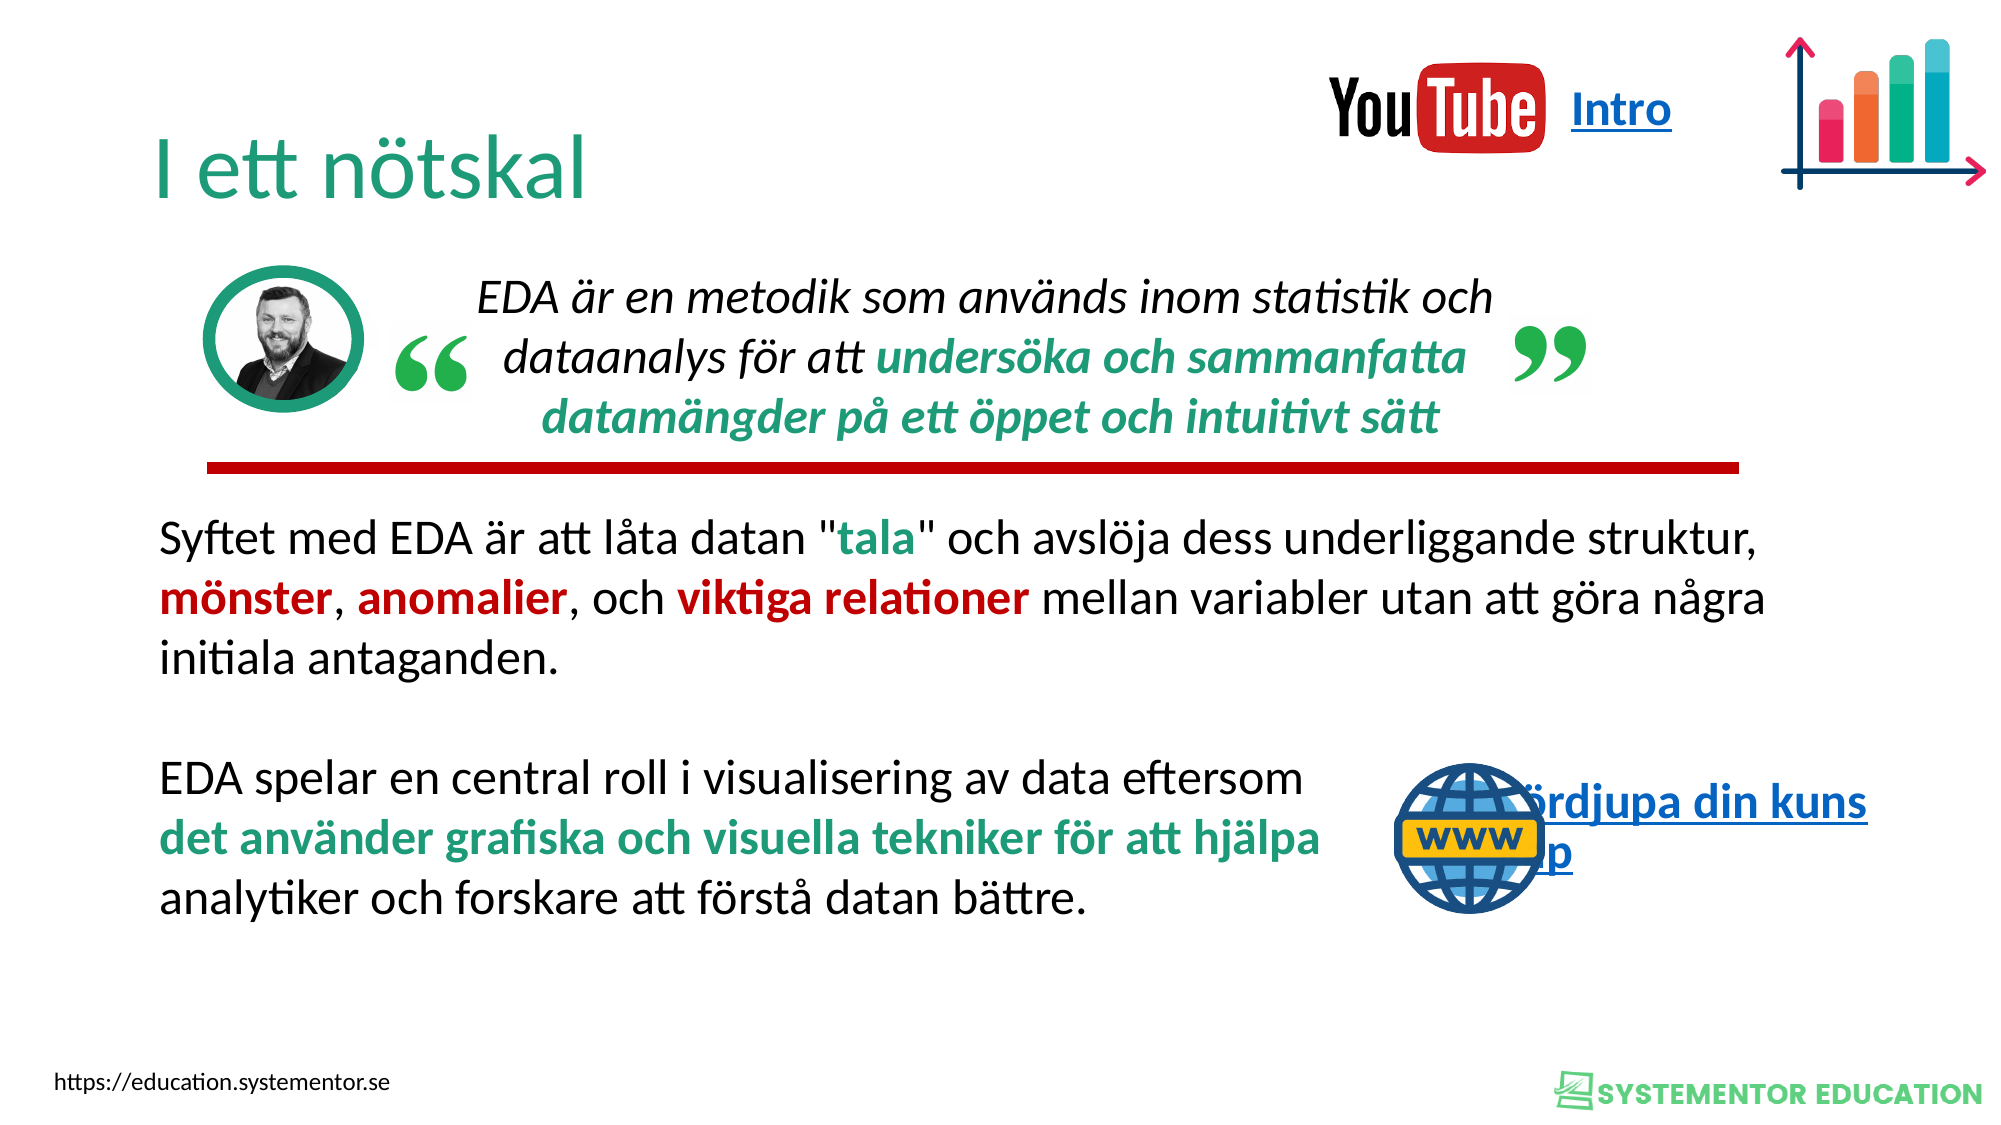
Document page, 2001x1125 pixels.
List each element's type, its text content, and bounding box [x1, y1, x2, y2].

picture [1328, 62, 1546, 154]
text_box I ett nötskal [137, 59, 1863, 278]
picture [1781, 11, 1986, 216]
text_box Fördjupa din kunskap [1483, 760, 1906, 836]
text_box EDA är en metodik som används inom statistik och dataanalys för att undersöka och sammanfatta datamängder på ett öppet och intuitivt sätt [250, 256, 1732, 452]
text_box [197, 271, 380, 407]
picture [1394, 763, 1545, 914]
picture [1508, 314, 1591, 397]
text_box https://education.systementor.se [38, 1058, 625, 1104]
text_box Syftet med EDA är att låta datan "tala" och avslöja dess underliggande struktur, mönster, anomalier, och viktiga relationer mellan variabler utan att göra några initiala antaganden. EDA spelar en central roll i visualisering av data eftersom det använder grafiska och visuella tekniker för att hjälpa analytiker och forskare att förstå datan bättre. [139, 495, 1826, 952]
picture [1545, 1057, 1996, 1125]
text_box Intro [1550, 68, 1776, 143]
picture [390, 321, 472, 403]
